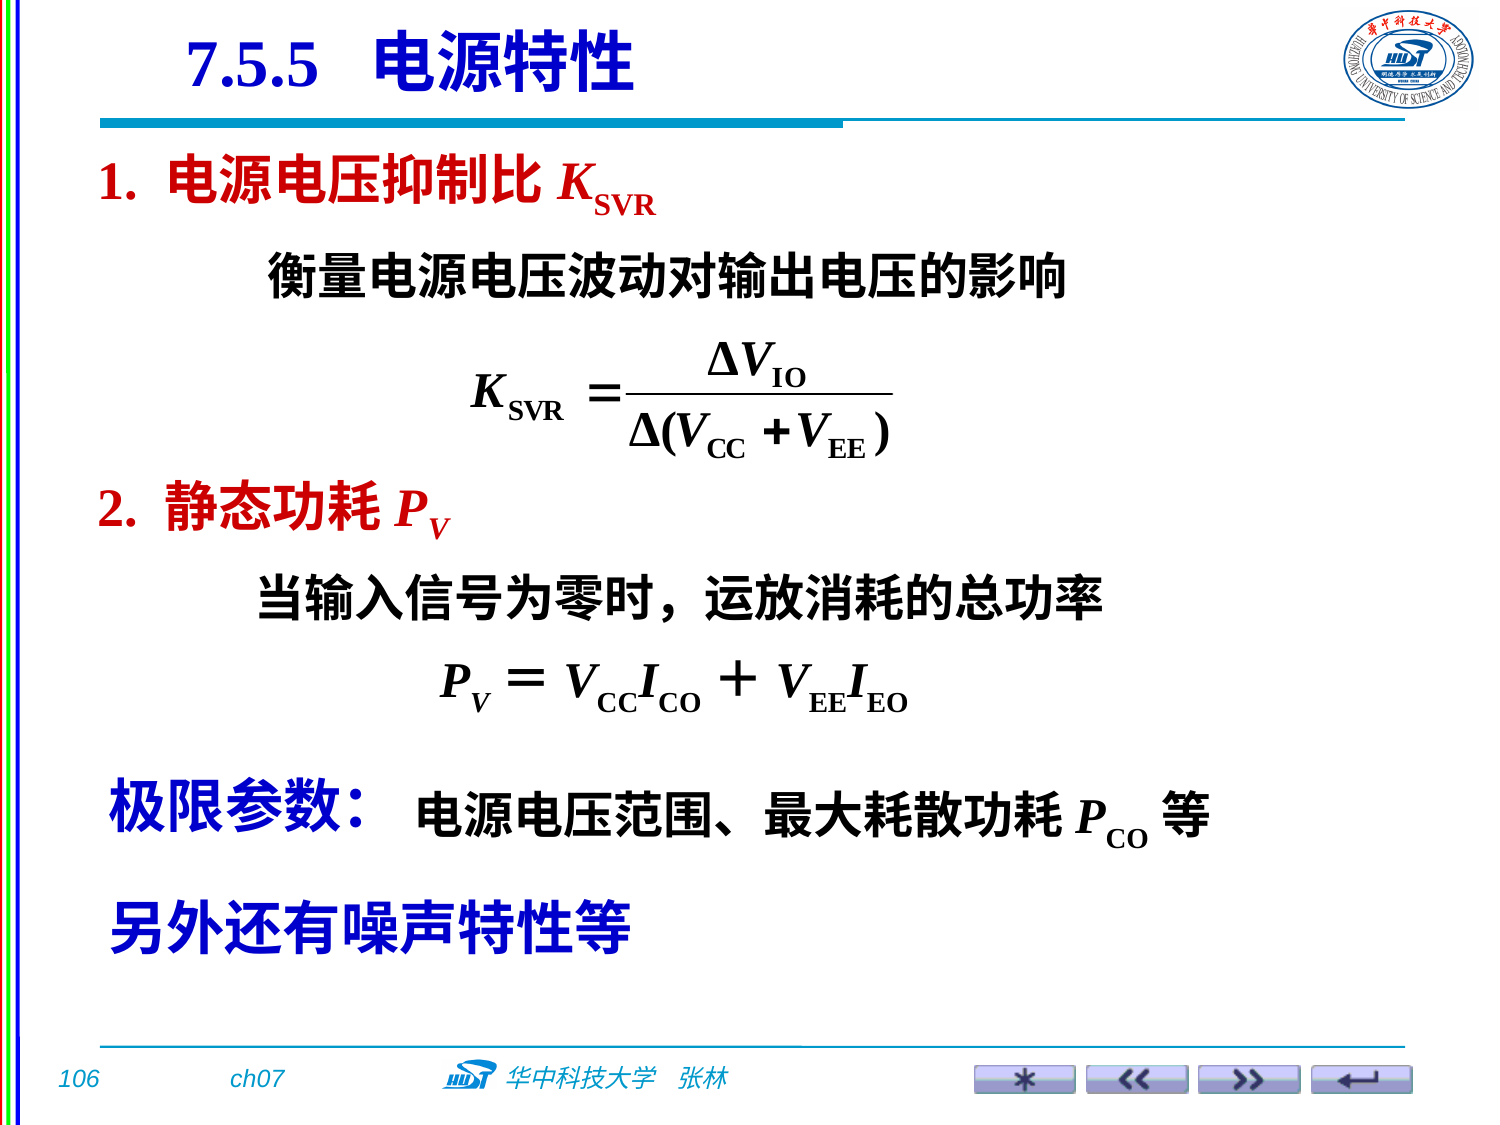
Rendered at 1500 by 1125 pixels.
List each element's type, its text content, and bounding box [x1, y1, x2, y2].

picture [974, 1065, 1076, 1094]
picture [1311, 1065, 1413, 1094]
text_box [460, 323, 902, 471]
text_box 2. 静态功耗PV [82, 464, 1233, 554]
text_box 7.5.5 电源特性 [171, 12, 1317, 108]
picture [1086, 1065, 1189, 1094]
picture [1340, 7, 1479, 111]
text_box 电源电压范围、最大耗散功耗PCO等 [398, 761, 1395, 862]
text_box 另外还有噪声特性等 [93, 862, 1340, 969]
text_box 当输入信号为零时，运放消耗的总功率 [239, 559, 1120, 634]
text_box 衡量电源电压波动对输出电压的影响 [253, 237, 1300, 313]
picture [441, 1059, 497, 1089]
text_box 1. 电源电压抑制比KSVR [82, 133, 1069, 230]
text_box 极限参数： [93, 761, 399, 847]
text_box PV＝VCCICO＋VEEIEO [424, 639, 936, 726]
picture [1198, 1065, 1301, 1094]
